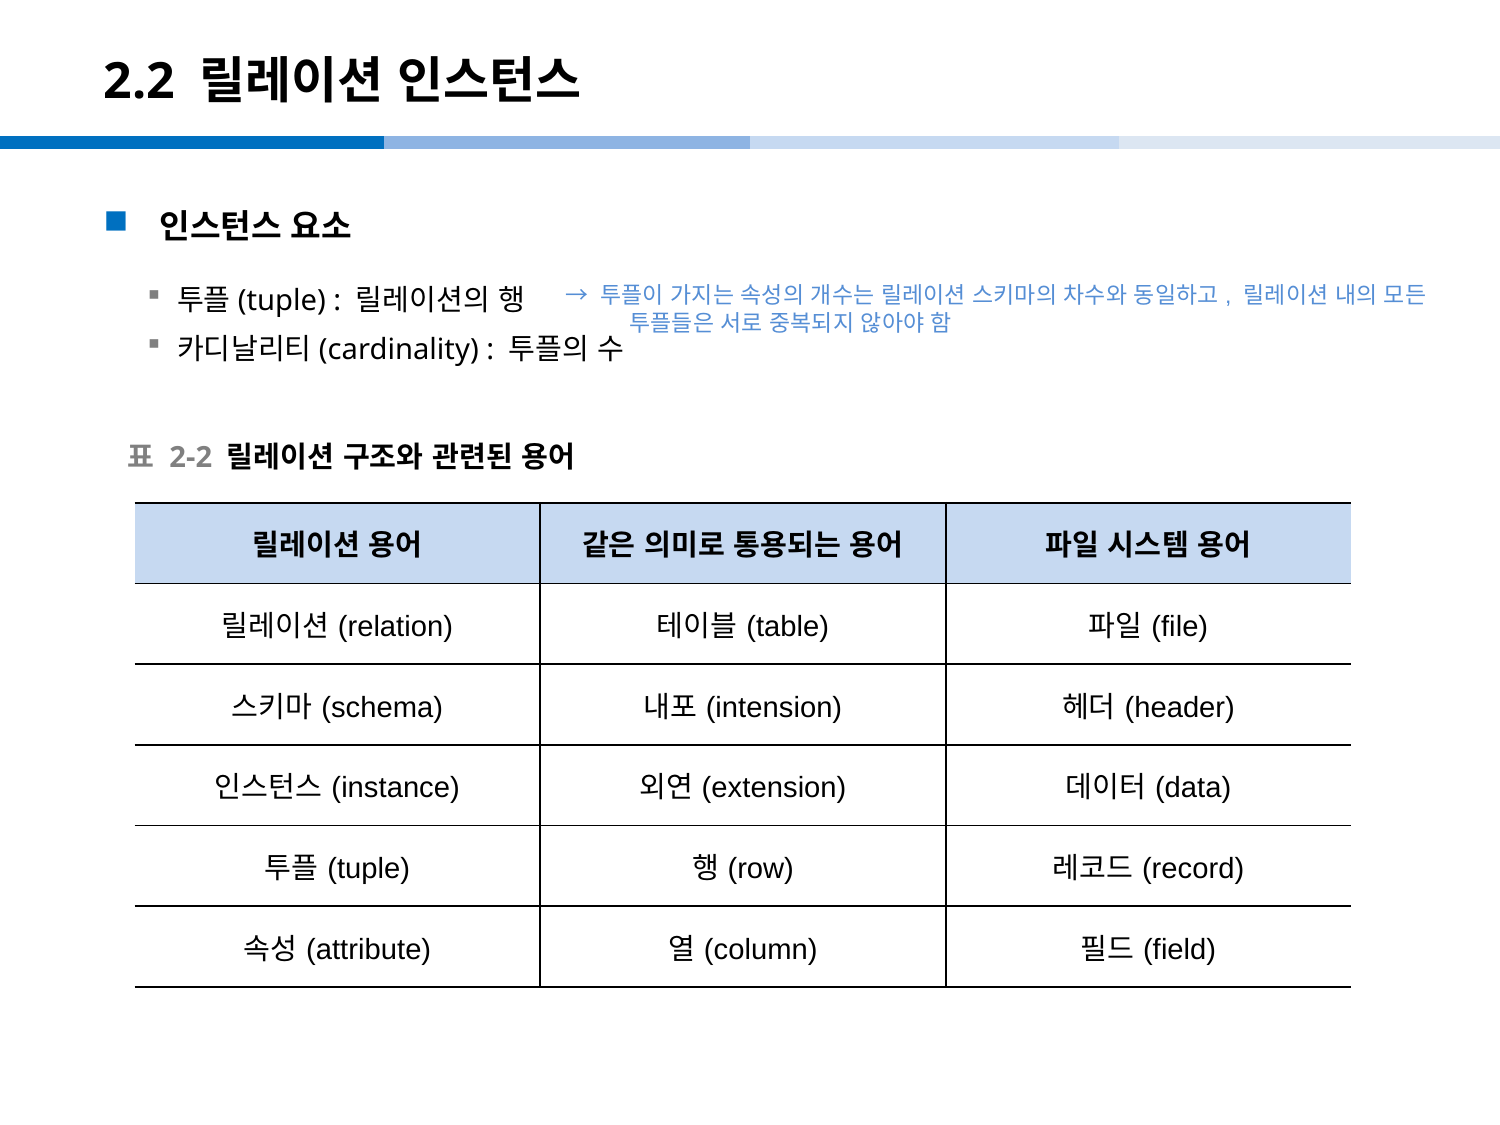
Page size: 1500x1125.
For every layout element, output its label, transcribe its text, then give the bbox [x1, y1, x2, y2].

table_header 릴레이션 용어 [135, 504, 539, 583]
text_box → 투플이 가지는 속성의 개수는 릴레이션 스키마의 차수와 동일하고, 릴레이션 내의 모든 투플들은 서로 중복되지 않아야 함 [550, 255, 1500, 362]
table_cell 레코드(record) [947, 826, 1351, 905]
title 2.2 릴레이션 인스턴스 [88, 32, 1330, 124]
table_cell 내포(intension) [541, 665, 945, 744]
table_cell 데이터(data) [947, 746, 1351, 825]
table_cell 헤더(header) [947, 665, 1351, 744]
table_cell 투플(tuple) [135, 826, 539, 905]
text_box 표 2-2 릴레이션 구조와 관련된 용어 [112, 432, 420, 480]
list 인스턴스 요소 투플(tuple) : 릴레이션의 행 카디날리티(cardinality) : 투플의 수 [88, 177, 1412, 1077]
table_cell 릴레이션(relation) [135, 584, 539, 663]
table_cell 열(column) [541, 907, 945, 986]
table_header 파일 시스템 용어 [947, 504, 1351, 583]
table_cell 인스턴스(instance) [135, 746, 539, 825]
table_cell 파일(file) [947, 584, 1351, 663]
table_cell 테이블(table) [541, 584, 945, 663]
table_header 같은 의미로 통용되는 용어 [541, 504, 945, 583]
table_cell 행(row) [541, 826, 945, 905]
table_cell 속성(attribute) [135, 907, 539, 986]
table_cell 외연(extension) [541, 746, 945, 825]
table_cell 스키마(schema) [135, 665, 539, 744]
table_cell 필드(field) [947, 907, 1351, 986]
